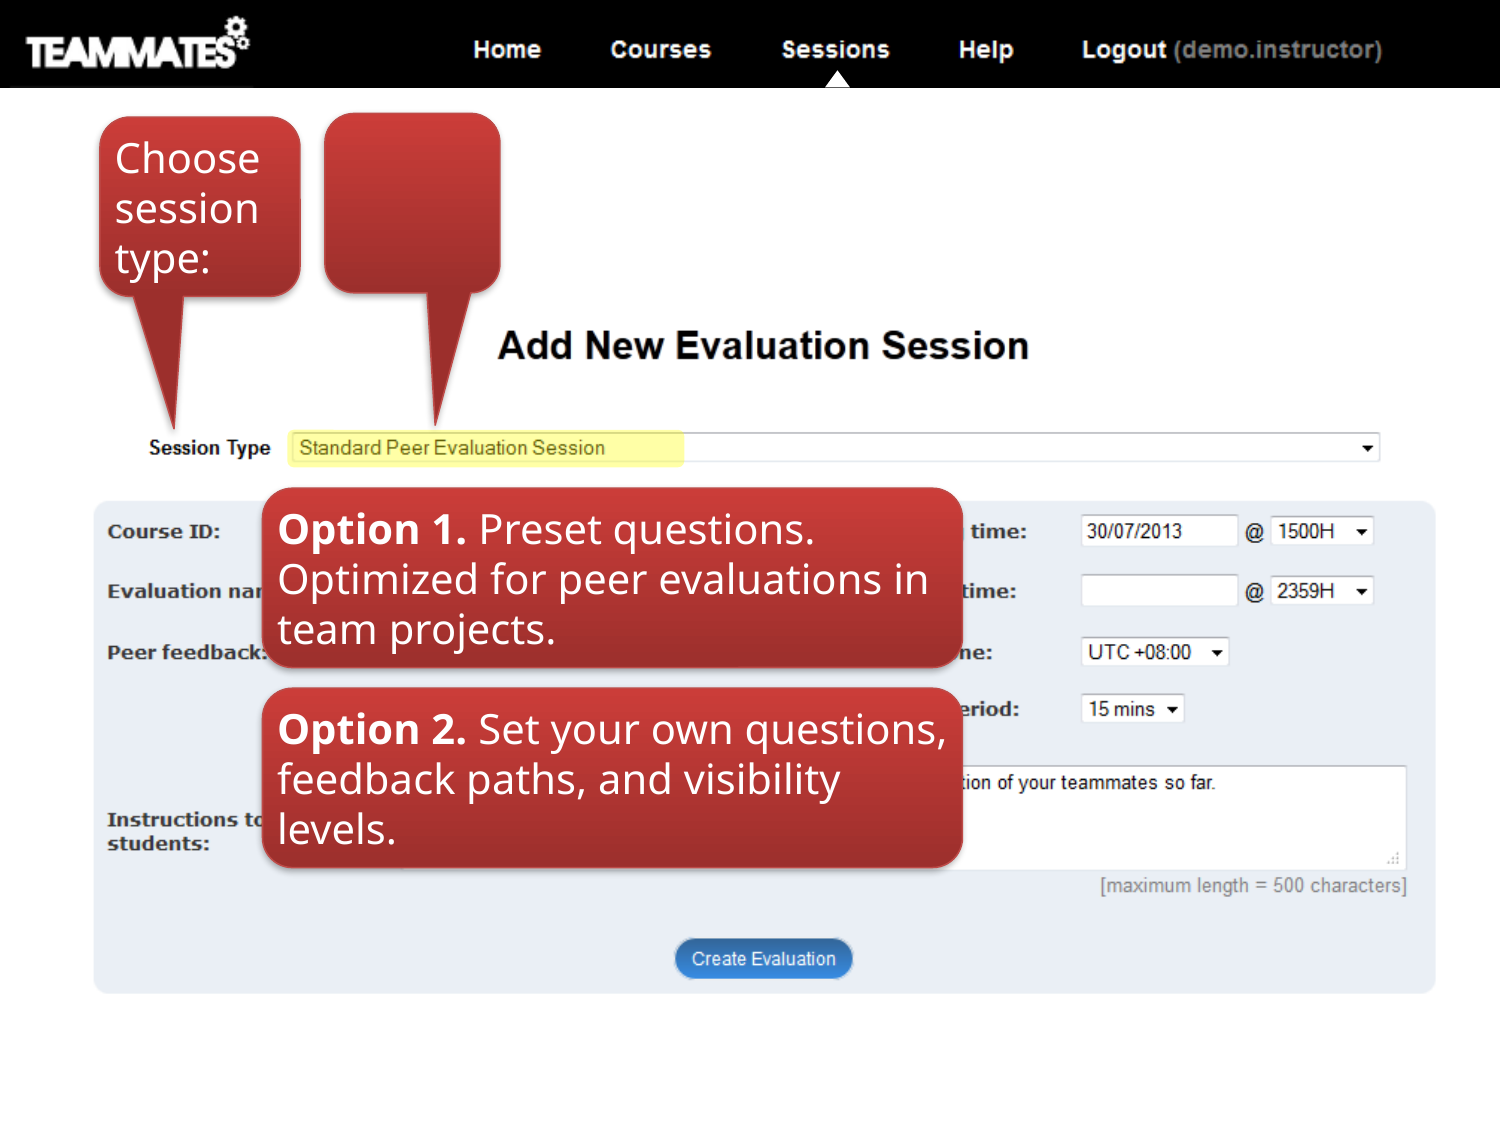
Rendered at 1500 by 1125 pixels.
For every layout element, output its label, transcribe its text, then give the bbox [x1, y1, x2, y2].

picture [0, 313, 1500, 1026]
text_box Choose session type: [99, 116, 301, 312]
text_box [324, 112, 501, 312]
picture [0, 0, 1500, 88]
